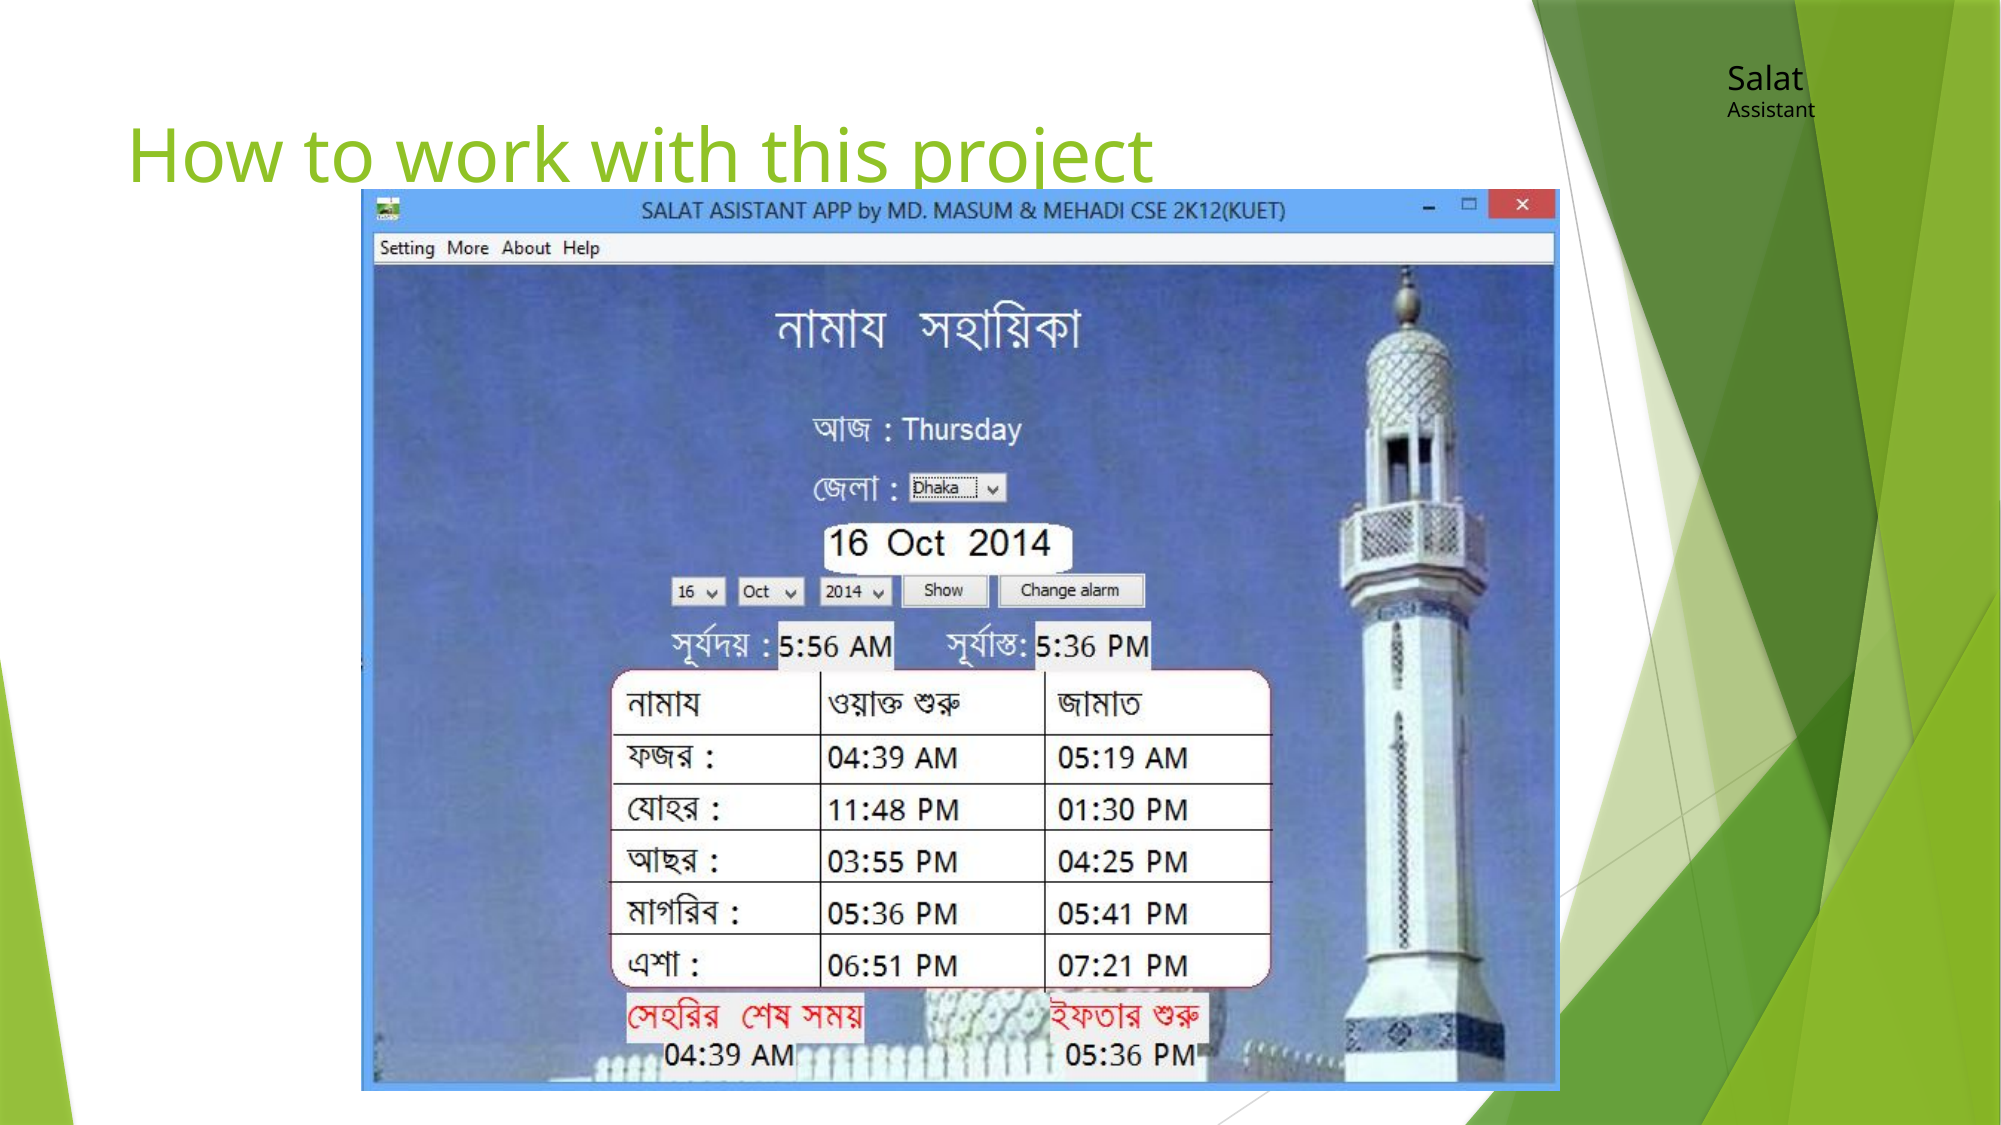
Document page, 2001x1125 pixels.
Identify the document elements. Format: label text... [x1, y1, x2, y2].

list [361, 188, 1561, 1091]
title How to work with this project [111, 99, 1522, 317]
text_box Salat Assistant [1712, 49, 1832, 129]
